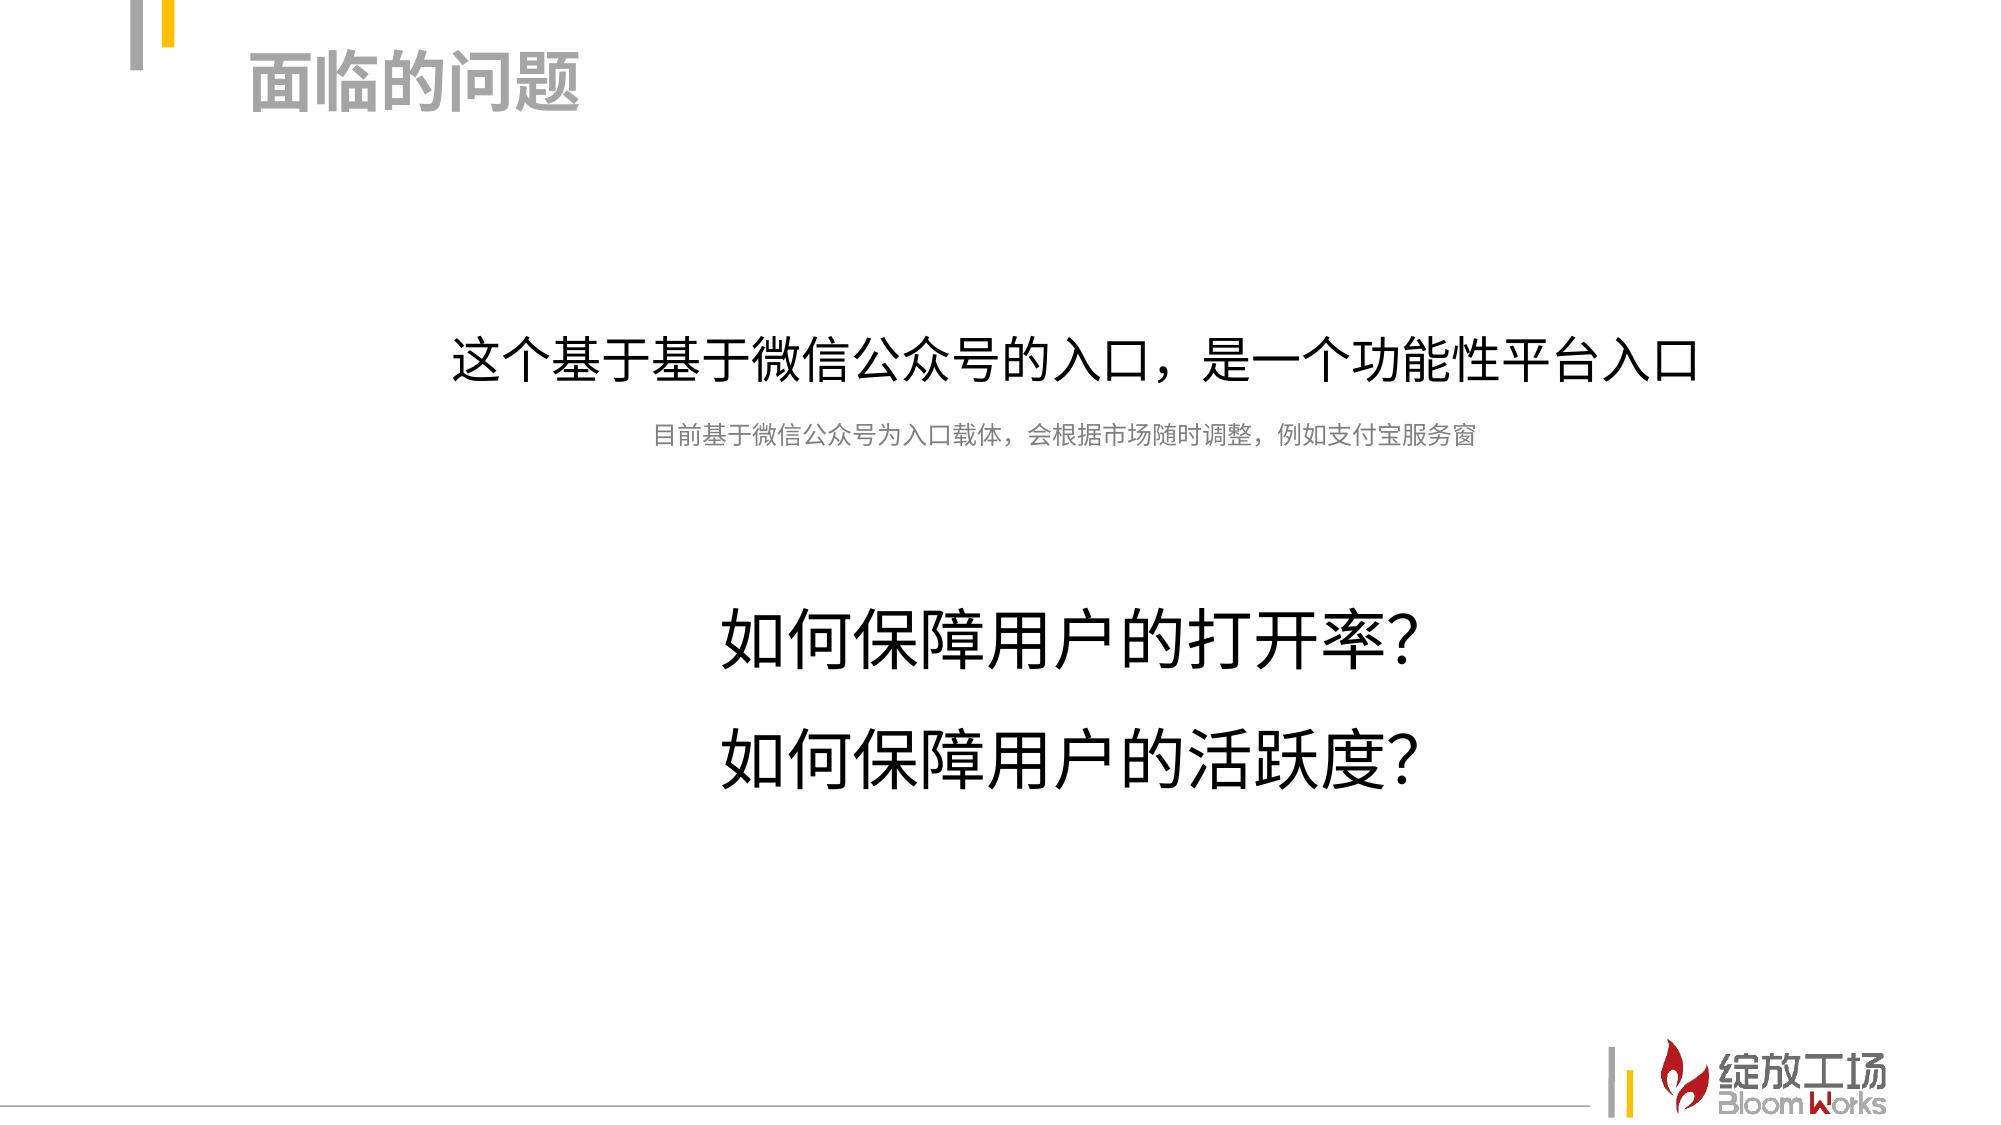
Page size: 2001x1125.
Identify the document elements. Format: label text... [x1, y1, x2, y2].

text_box 如何保障用户的打开率？ 如何保障用户的活跃度？ [586, 550, 1587, 806]
text_box 这个基于基于微信公众号的入口，是一个功能性平台入口 [220, 290, 1934, 396]
text_box 面临的问题 [232, 19, 1851, 140]
text_box 目前基于微信公众号为入口载体，会根据市场随时调整，例如支付宝服务窗 [444, 397, 1685, 457]
picture [1661, 1034, 1886, 1118]
